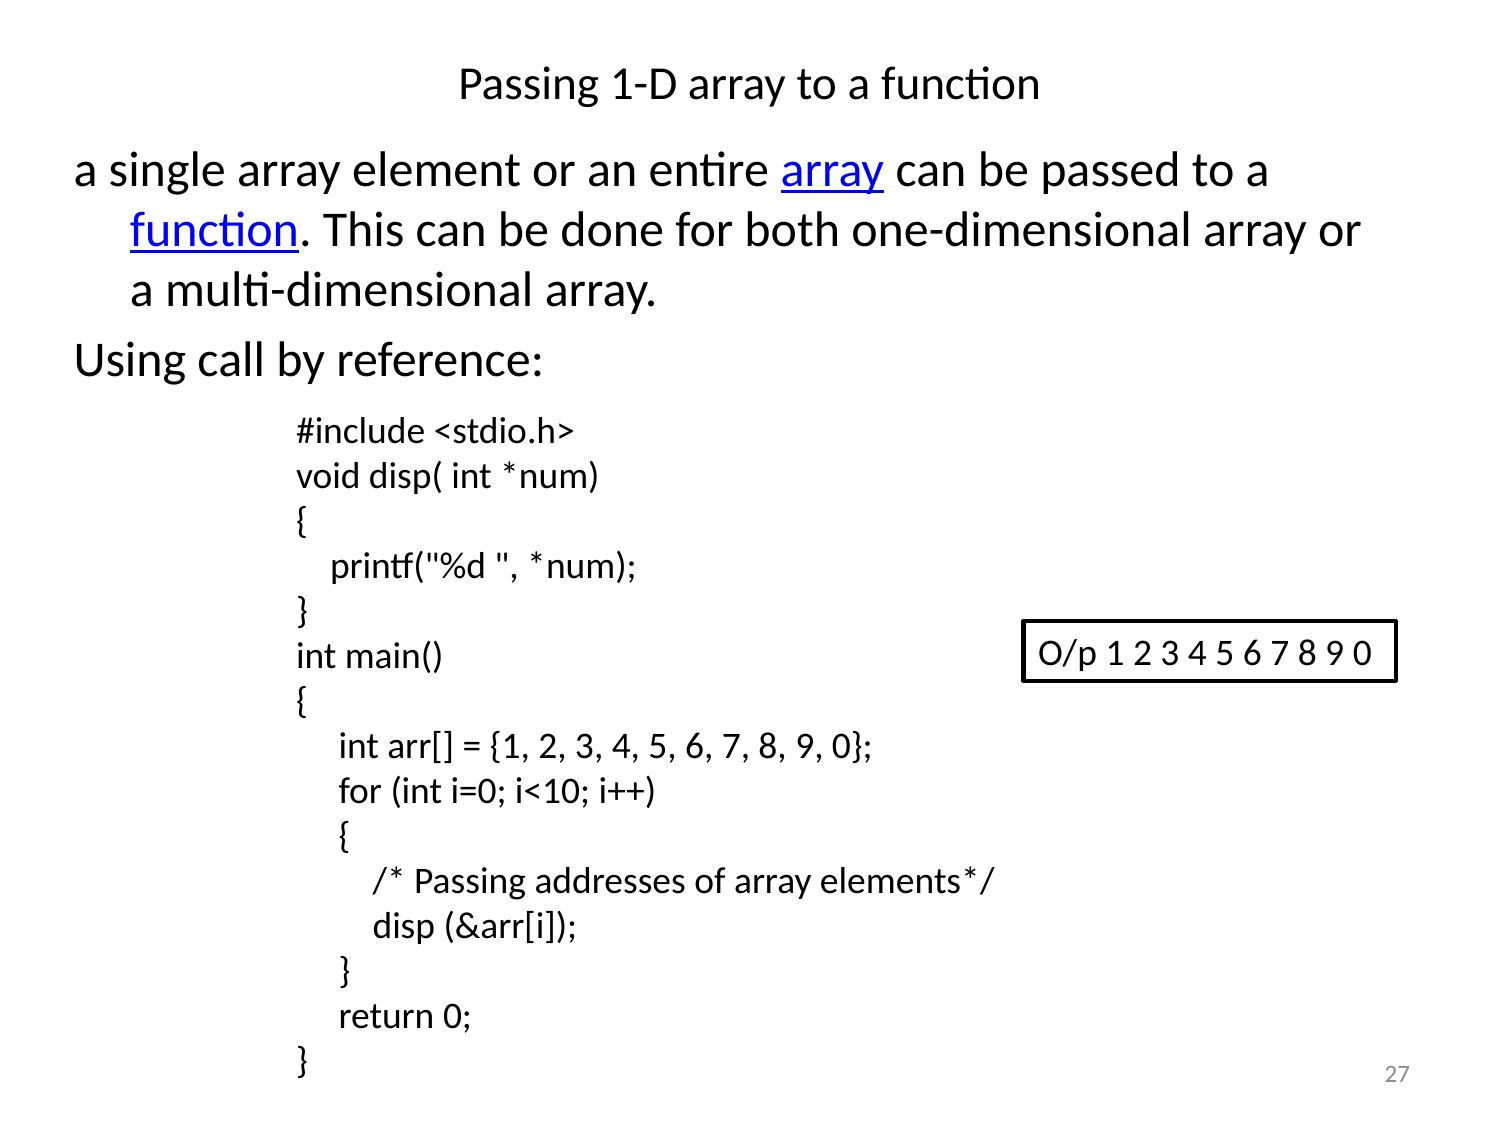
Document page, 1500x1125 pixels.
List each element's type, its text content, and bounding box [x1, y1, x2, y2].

slide_number 27 [1074, 1042, 1425, 1103]
text_box #include <stdio.h> void disp( int *num) { printf("%d ", *num); } int main() { int arr[] = {1, 2, 3, 4, 5, 6, 7, 8, 9, 0}; for (int i=0; i<10; i++) { /* Passing addresses of array elements*/ disp (&arr[i]); } return 0; } [279, 982, 1171, 1090]
text_box O/p 1 2 3 4 5 6 7 8 9 0 [1021, 619, 1398, 683]
list a single array element or an entire array can be passed to a function. This can be done for both one-dimensional array or a multi-dimensional array. Using call by reference: [58, 128, 1409, 982]
title Passing 1-D array to a function [75, 45, 1425, 118]
